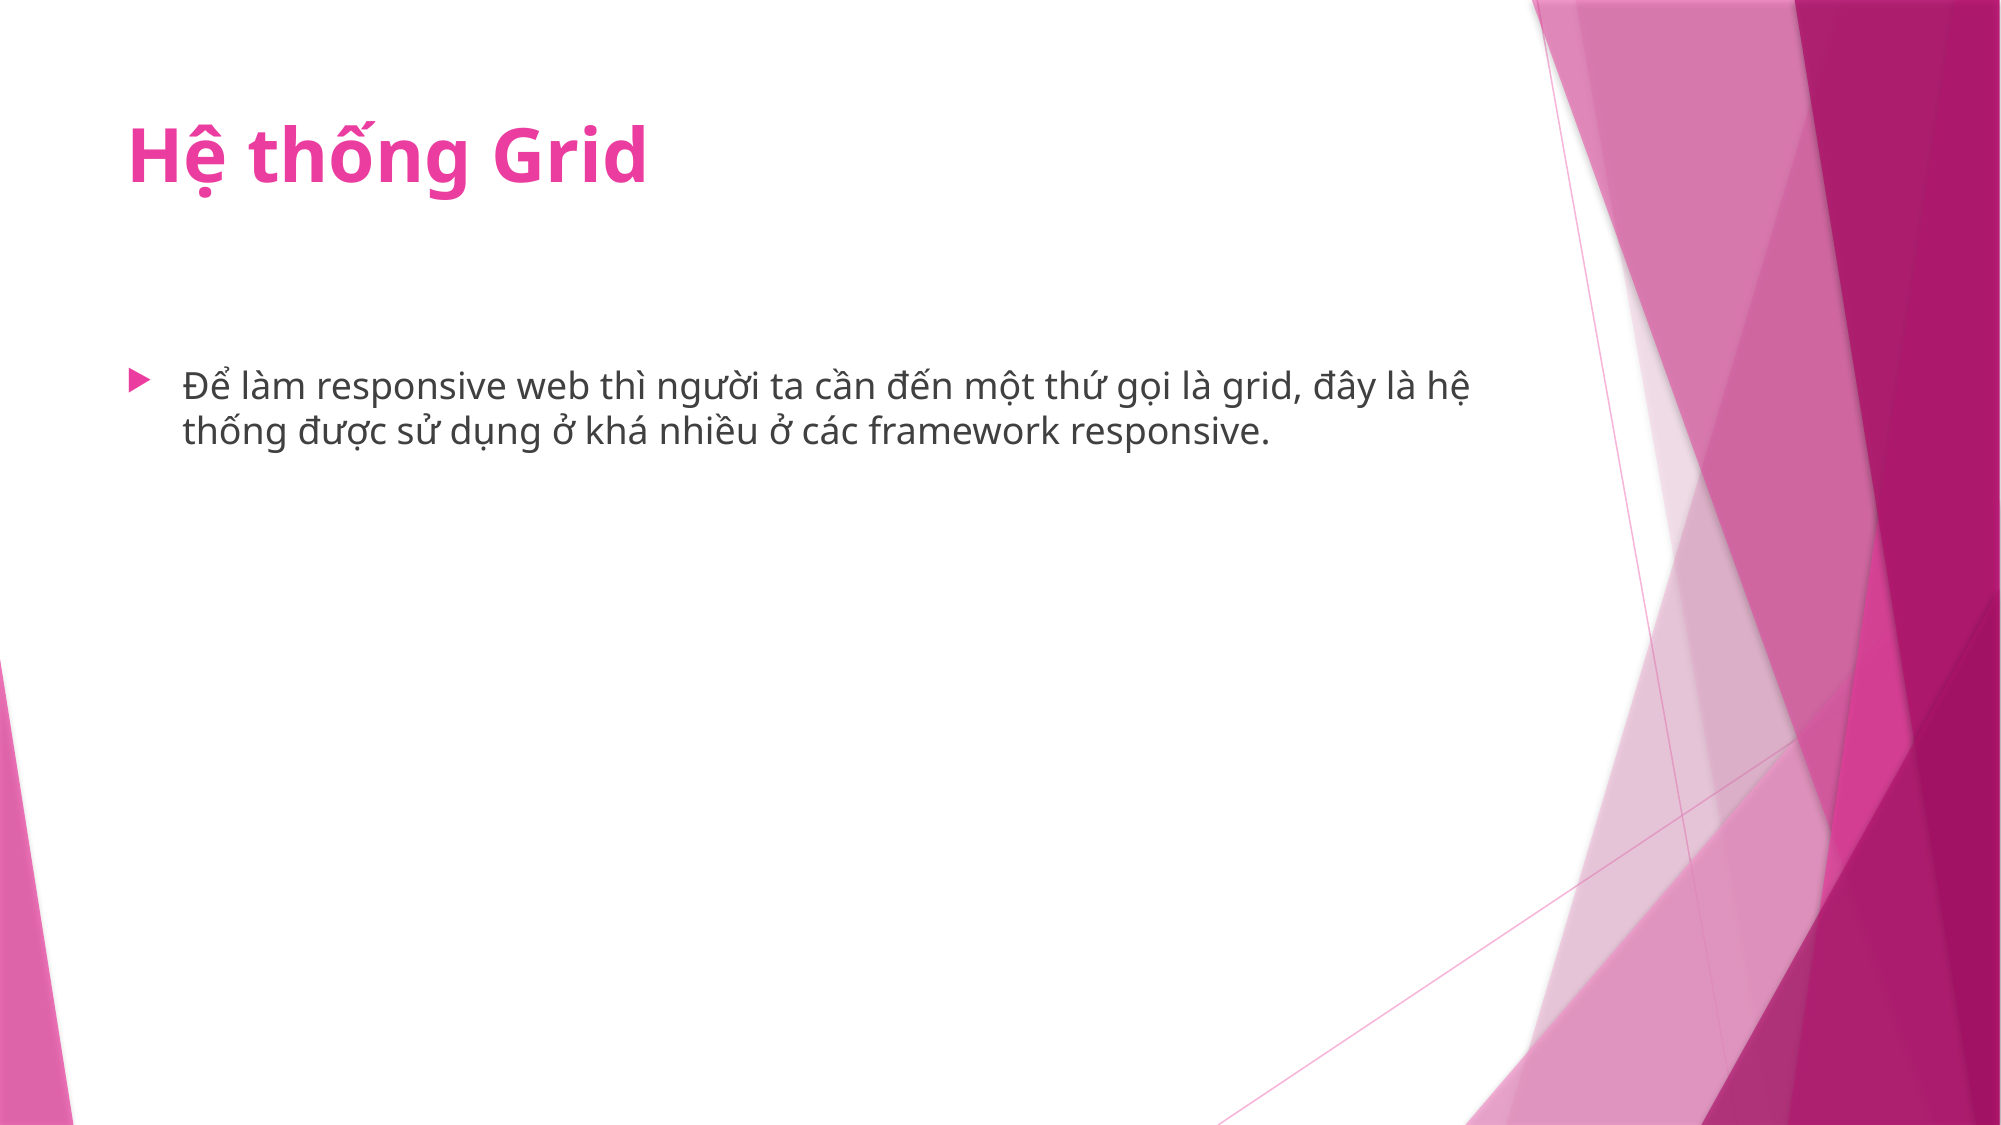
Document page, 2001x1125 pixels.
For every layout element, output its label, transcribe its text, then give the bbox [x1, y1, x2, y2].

title Hệ thống Grid [111, 99, 1522, 317]
list Để làm responsive web thì người ta cần đến một thứ gọi là grid, đây là hệ thống được sử dụng ở khá nhiều ở các framework responsive. [111, 354, 1522, 992]
